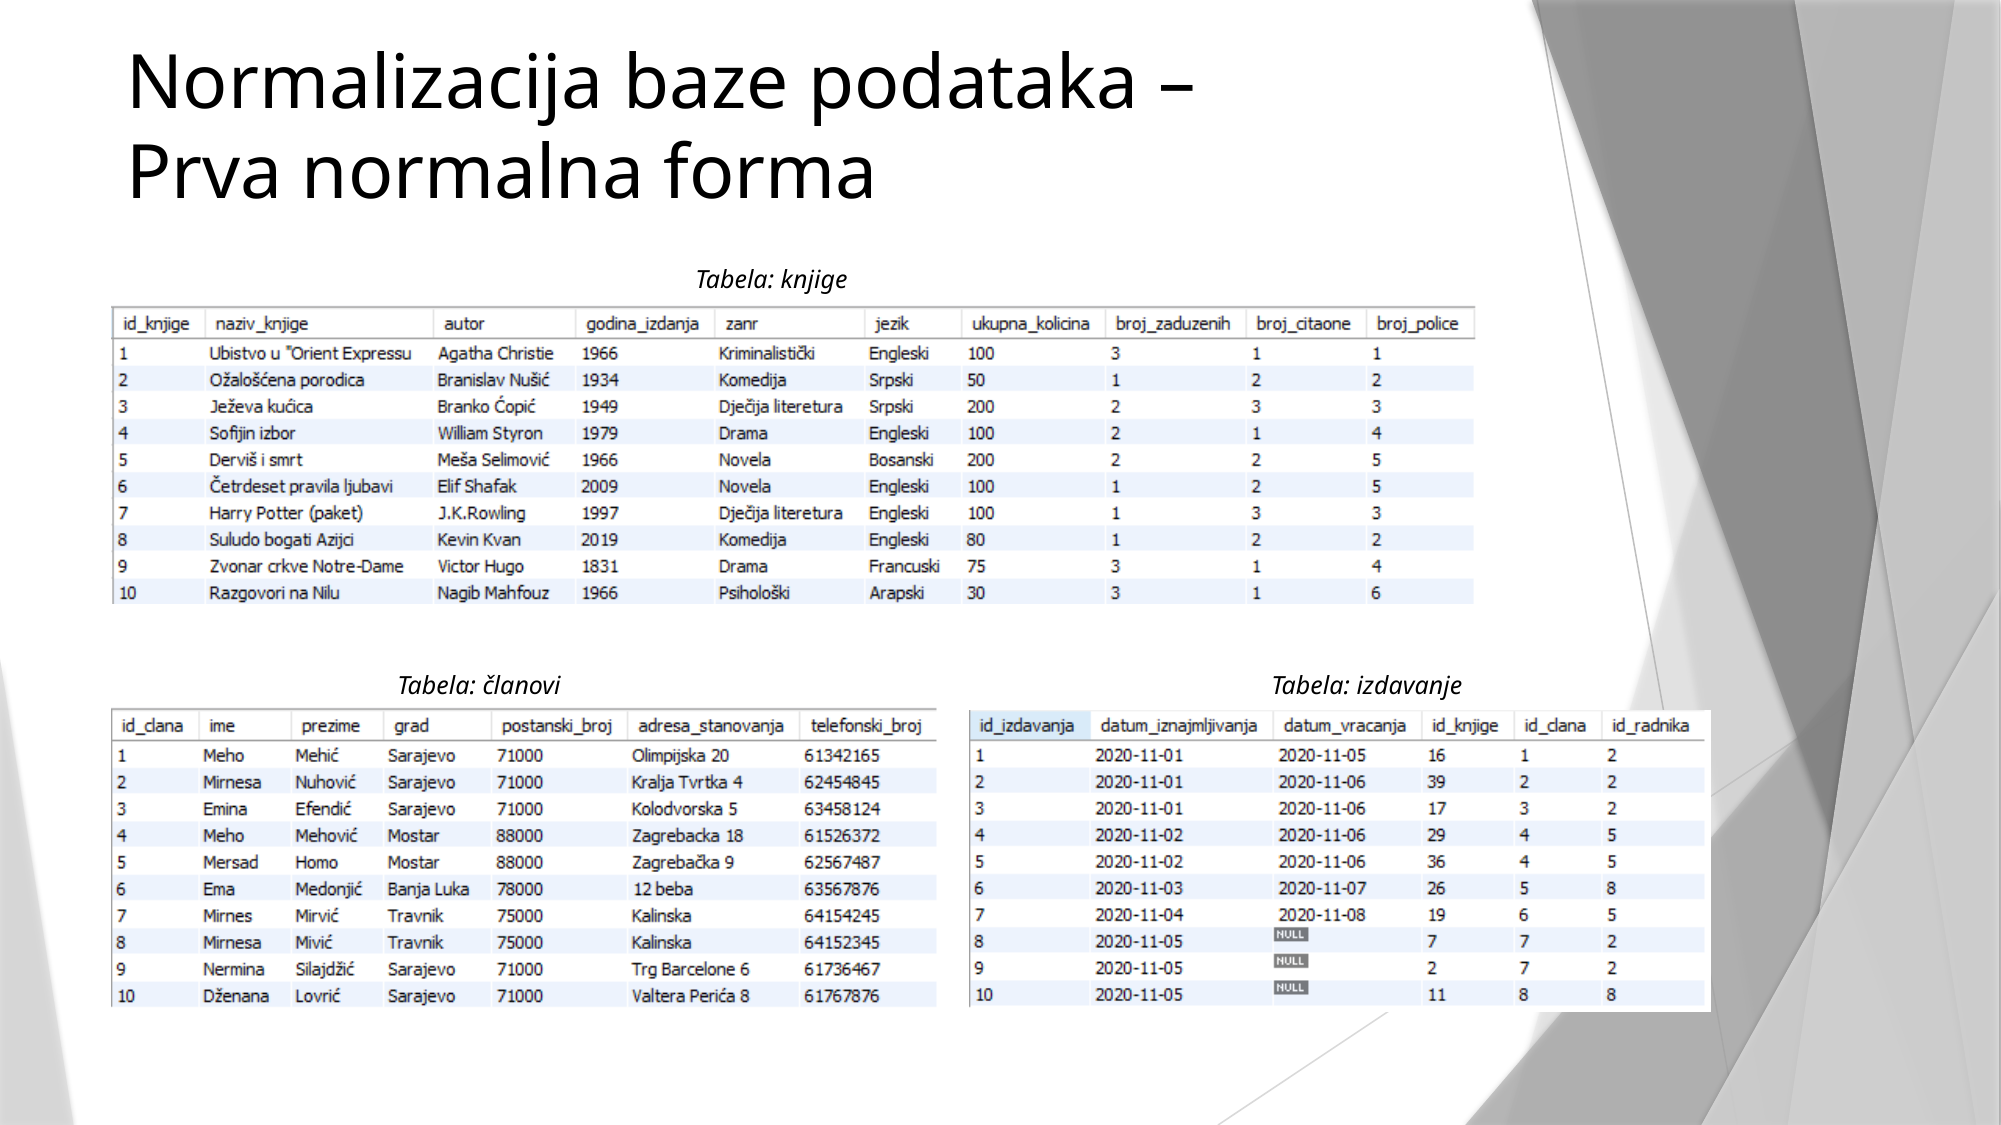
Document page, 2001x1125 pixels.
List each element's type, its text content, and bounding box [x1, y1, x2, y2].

text_box Tabela: izdavanje [1256, 662, 1669, 708]
picture [110, 707, 943, 1015]
text_box Tabela: knjige [680, 255, 1093, 301]
title Normalizacija baze podataka – Prva normalna forma [111, 25, 1522, 243]
picture [969, 709, 1711, 1013]
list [110, 305, 1478, 605]
text_box Tabela: članovi [382, 662, 794, 706]
